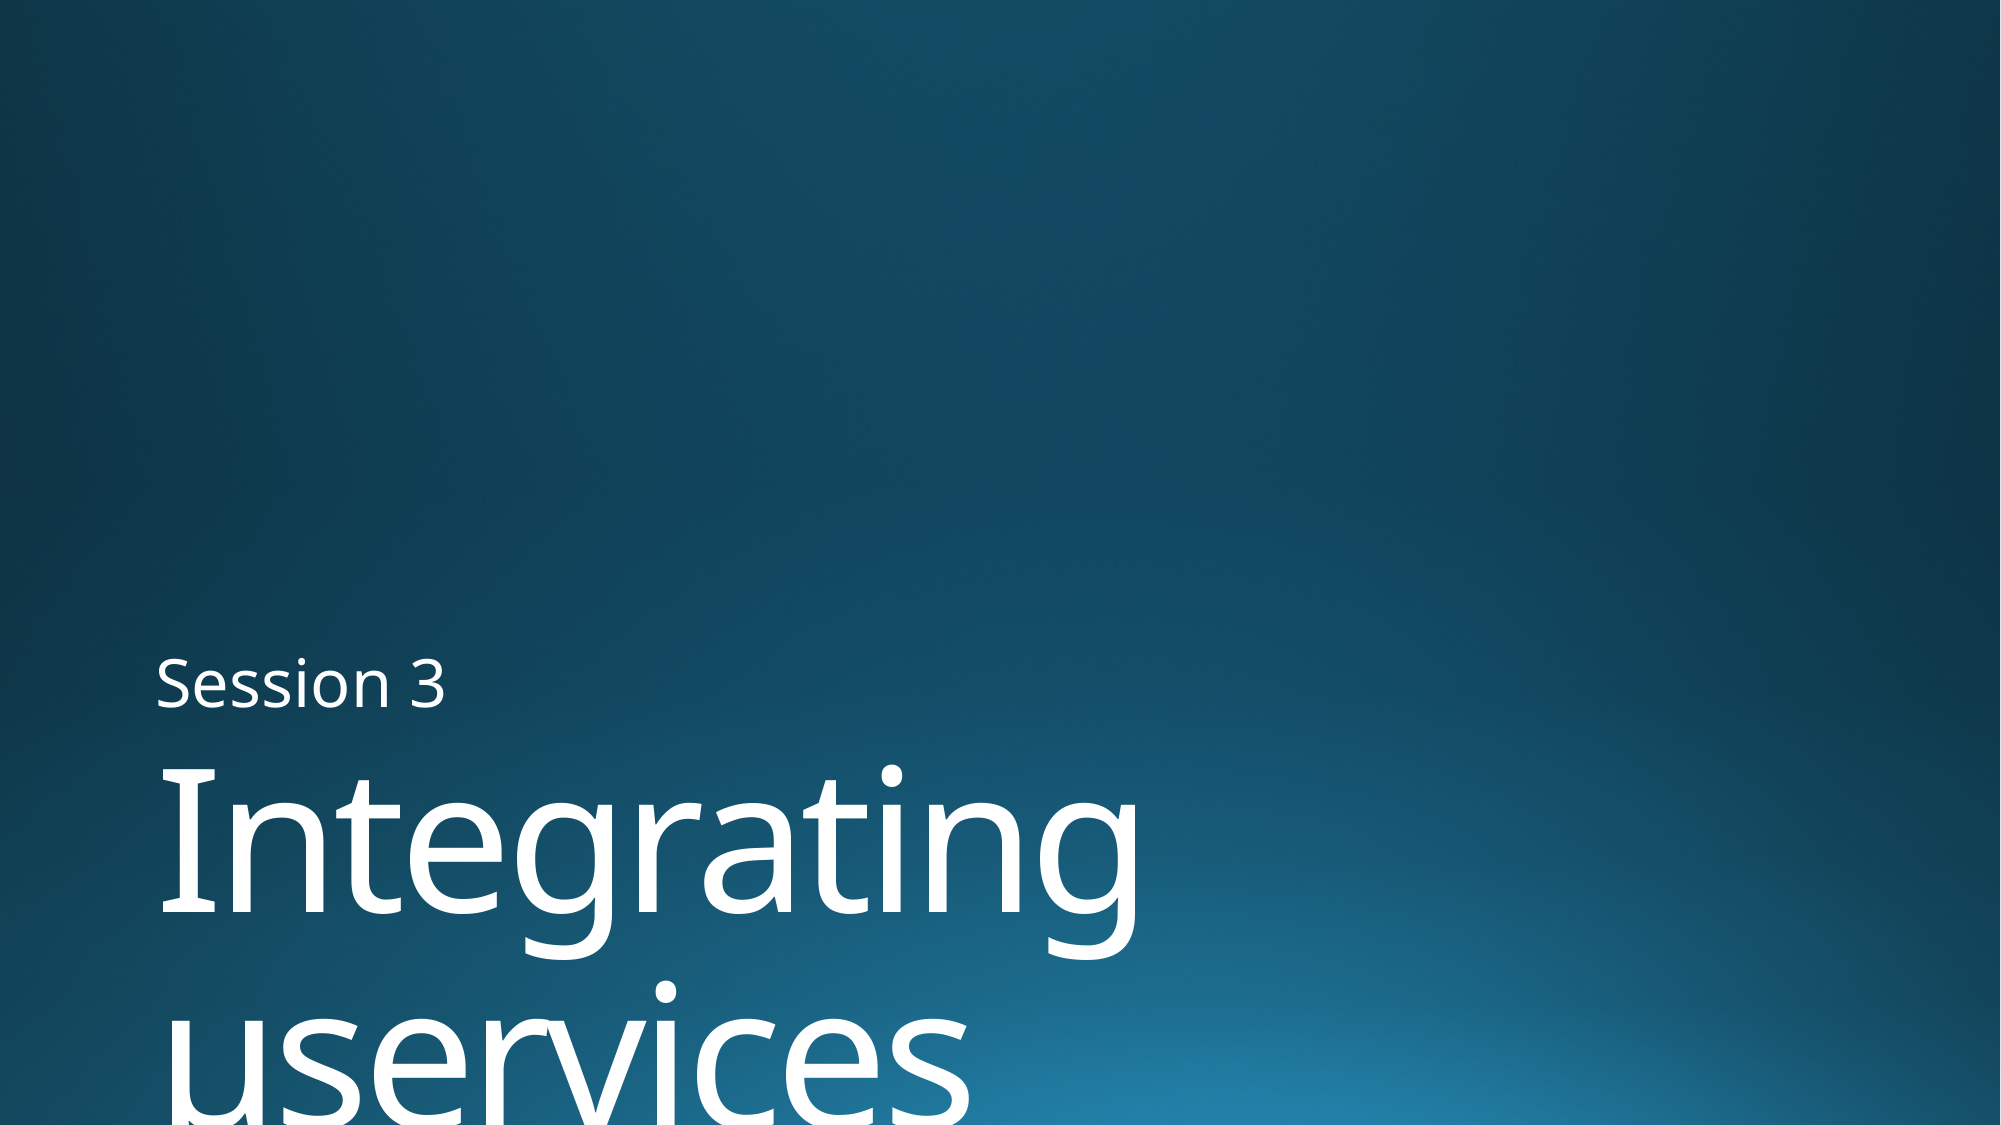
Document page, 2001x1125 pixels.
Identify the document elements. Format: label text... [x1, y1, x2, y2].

picture [0, 0, 2001, 1125]
title Integrating µservices [140, 732, 1788, 1002]
subtitle Session 3 [140, 605, 1788, 730]
